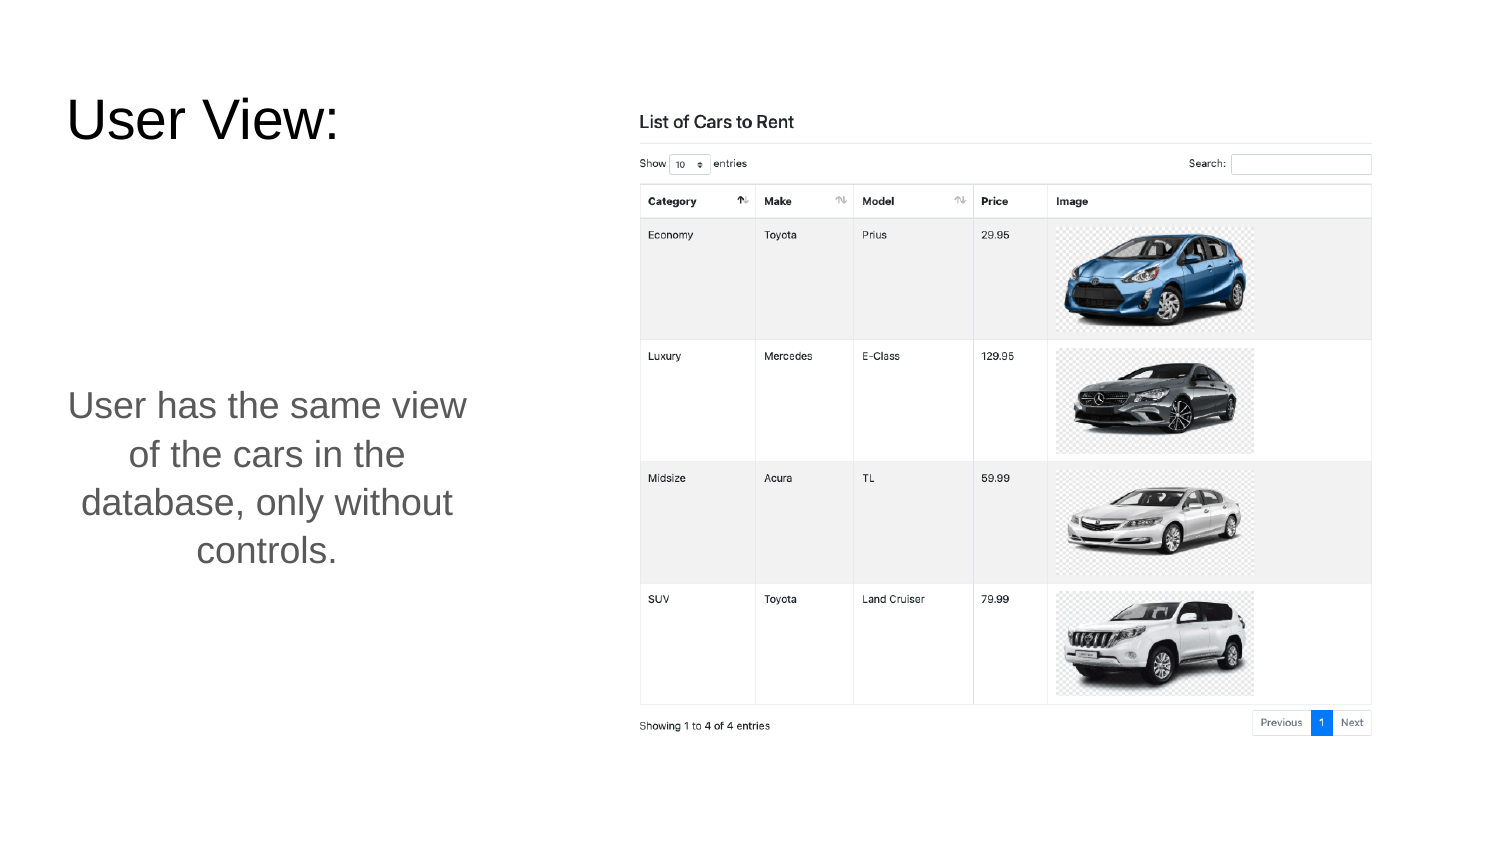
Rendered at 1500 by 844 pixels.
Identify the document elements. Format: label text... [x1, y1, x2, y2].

title User View: [51, 72, 1449, 167]
picture [627, 109, 1393, 750]
list User has the same view of the cars in the database, only without controls. [51, 231, 484, 719]
